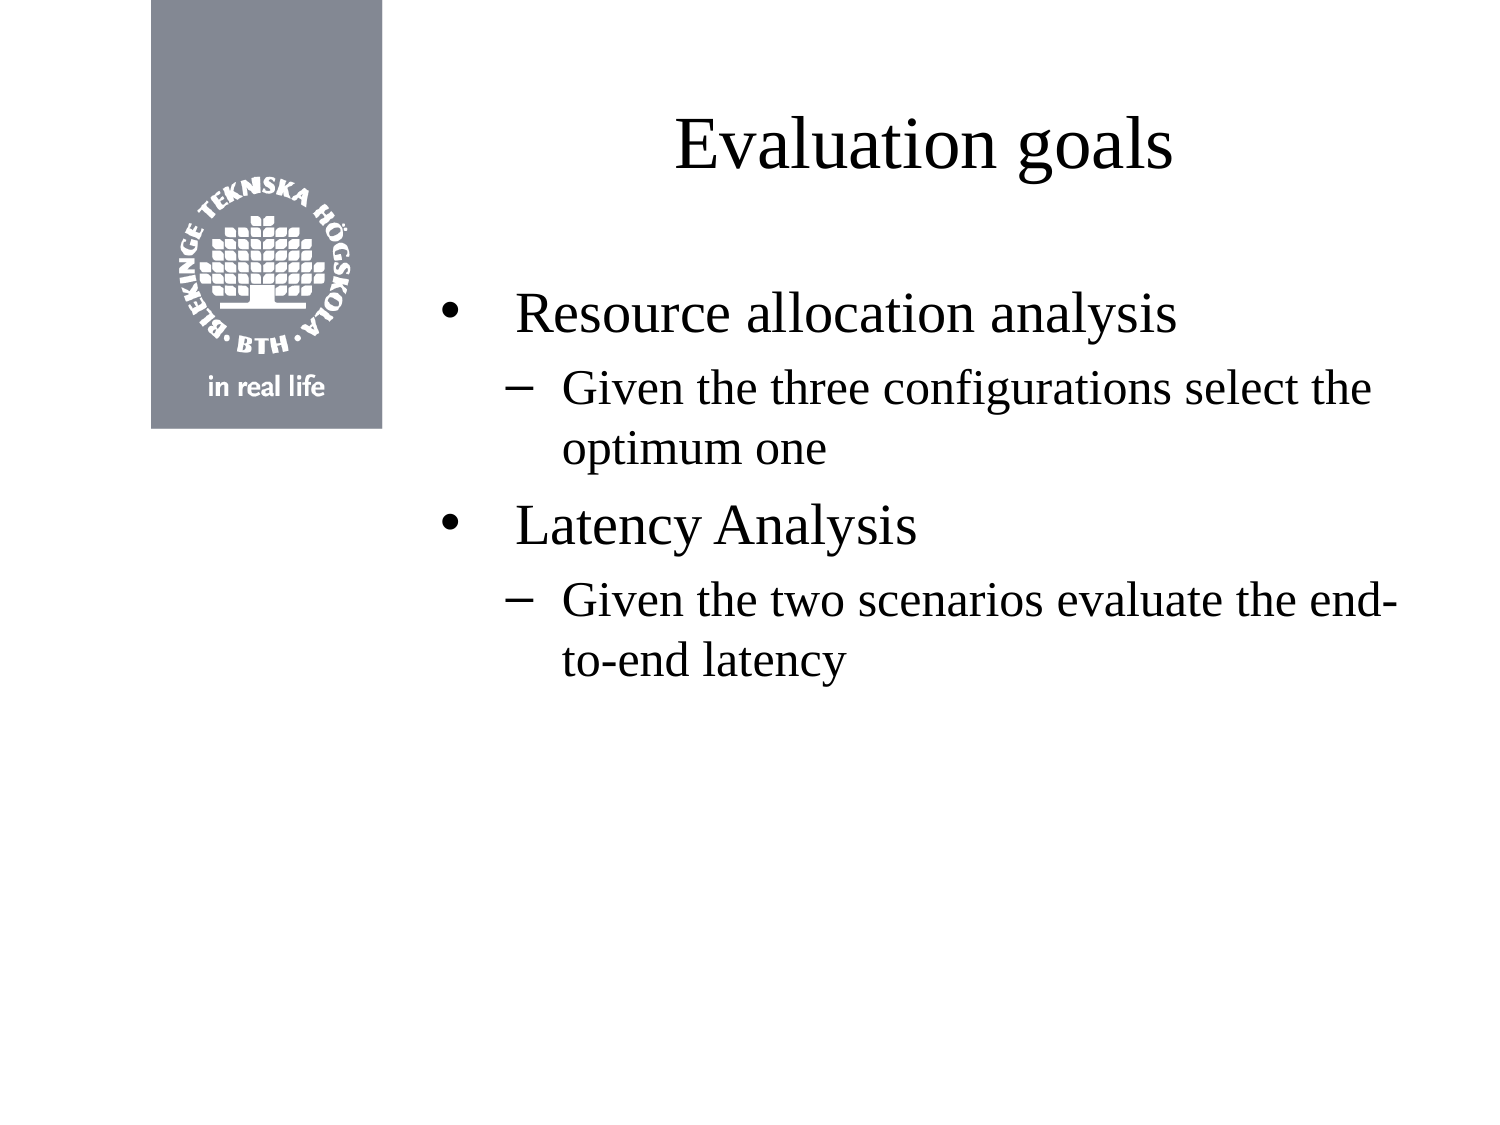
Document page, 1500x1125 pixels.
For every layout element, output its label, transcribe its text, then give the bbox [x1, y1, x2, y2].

list Resource allocation analysis Given the three configurations select the optimum one Latency Analysis Given the two scenarios evaluate the end-to-end latency [425, 267, 1425, 1012]
picture [0, 0, 665, 463]
title Evaluation goals [425, 45, 1425, 233]
